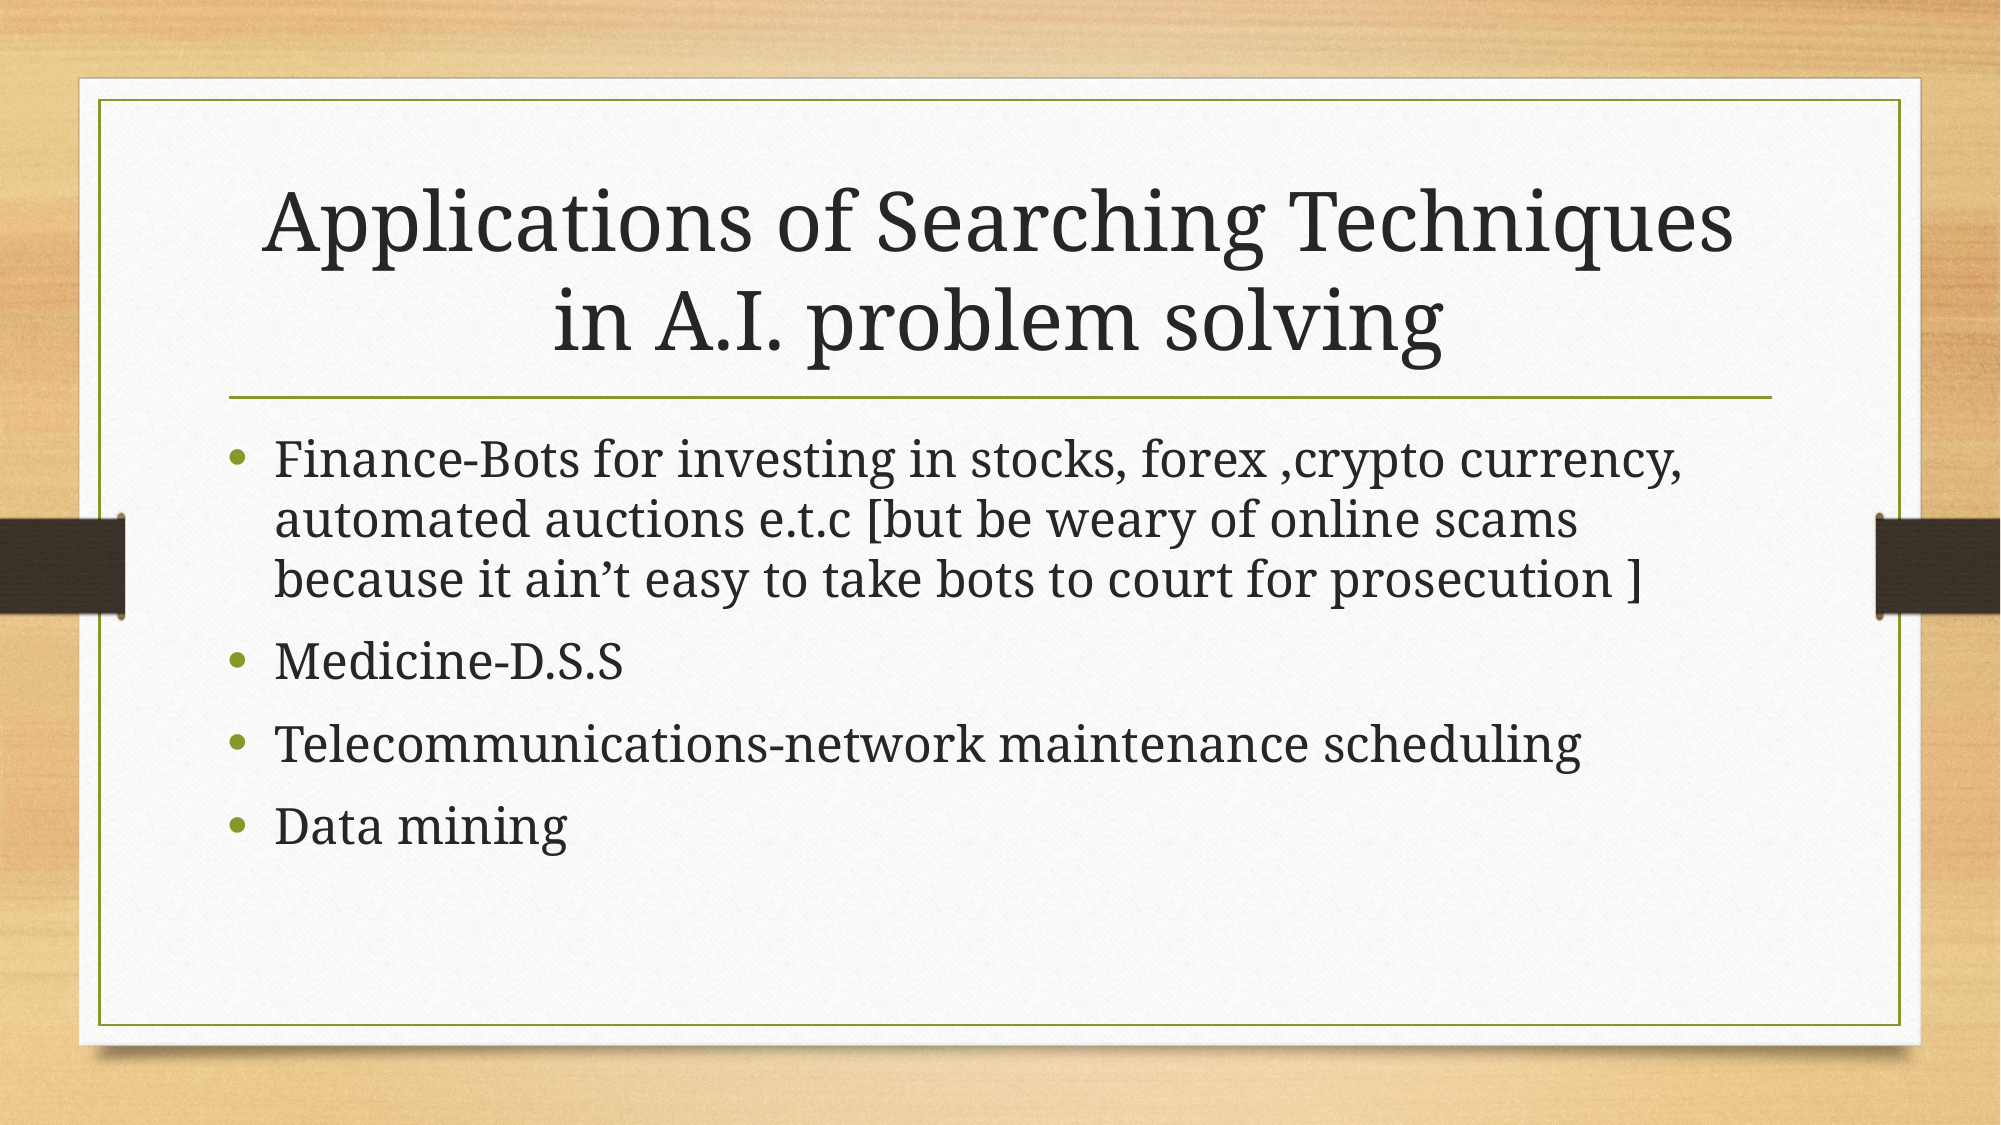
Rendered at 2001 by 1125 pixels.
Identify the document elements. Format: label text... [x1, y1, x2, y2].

picture [0, 0, 2001, 1125]
title Applications of Searching Techniques in A.I. problem solving [212, 161, 1788, 375]
list Finance-Bots for investing in stocks, forex ,crypto currency, automated auctions e.t.c [but be weary of online scams because it ain’t easy to take bots to court for prosecution ] Medicine-D.S.S Telecommunications-network maintenance scheduling Data mining [212, 419, 1788, 964]
